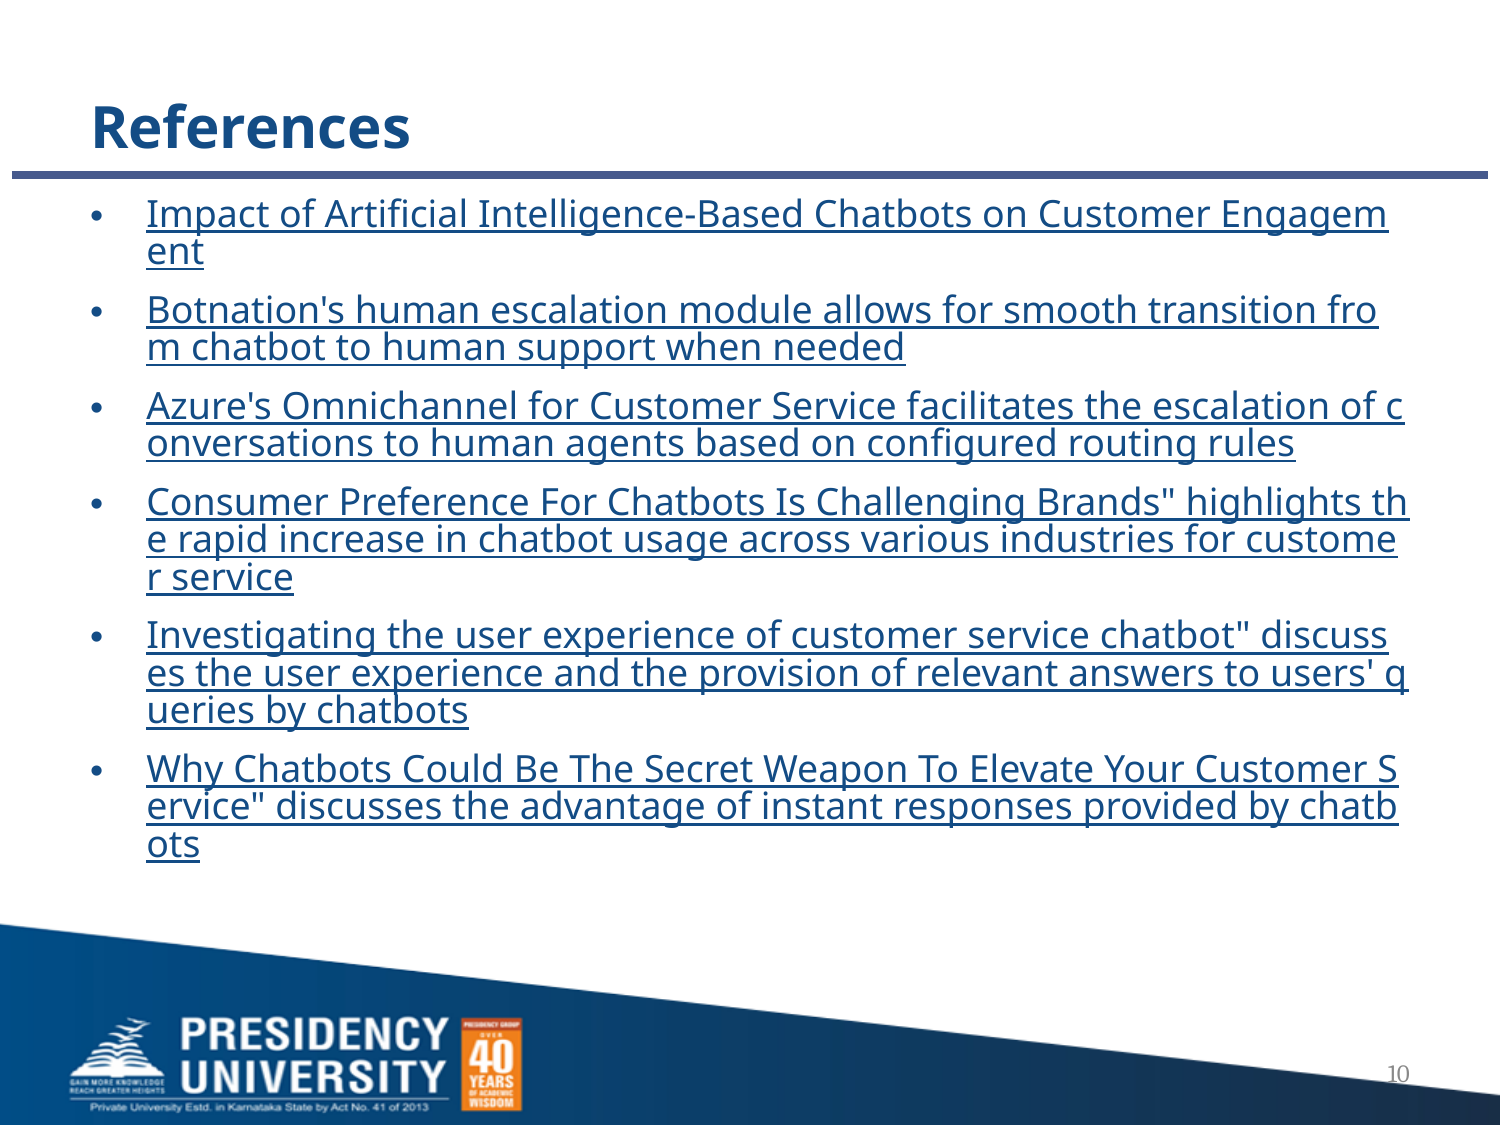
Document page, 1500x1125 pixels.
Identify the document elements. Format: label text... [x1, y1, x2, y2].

slide_number 10 [1074, 1042, 1425, 1103]
picture [0, 921, 1500, 1125]
title References [75, 50, 1425, 168]
list Impact of Artificial Intelligence-Based Chatbots on Customer Engagement​ Botnation's human escalation module allows for smooth transition from chatbot to human support when needed Azure's Omnichannel for Customer Service facilitates the escalation of conversations to human agents based on configured routing rules​ Consumer Preference For Chatbots Is Challenging Brands" highlights the rapid increase in chatbot usage across various industries for customer service Investigating the user experience of customer service chatbot" discusses the user experience and the provision of relevant answers to users' queries by chatbots Why Chatbots Could Be The Secret Weapon To Elevate Your Customer Service" discusses the advantage of instant responses provided by chatbots [75, 182, 1425, 950]
